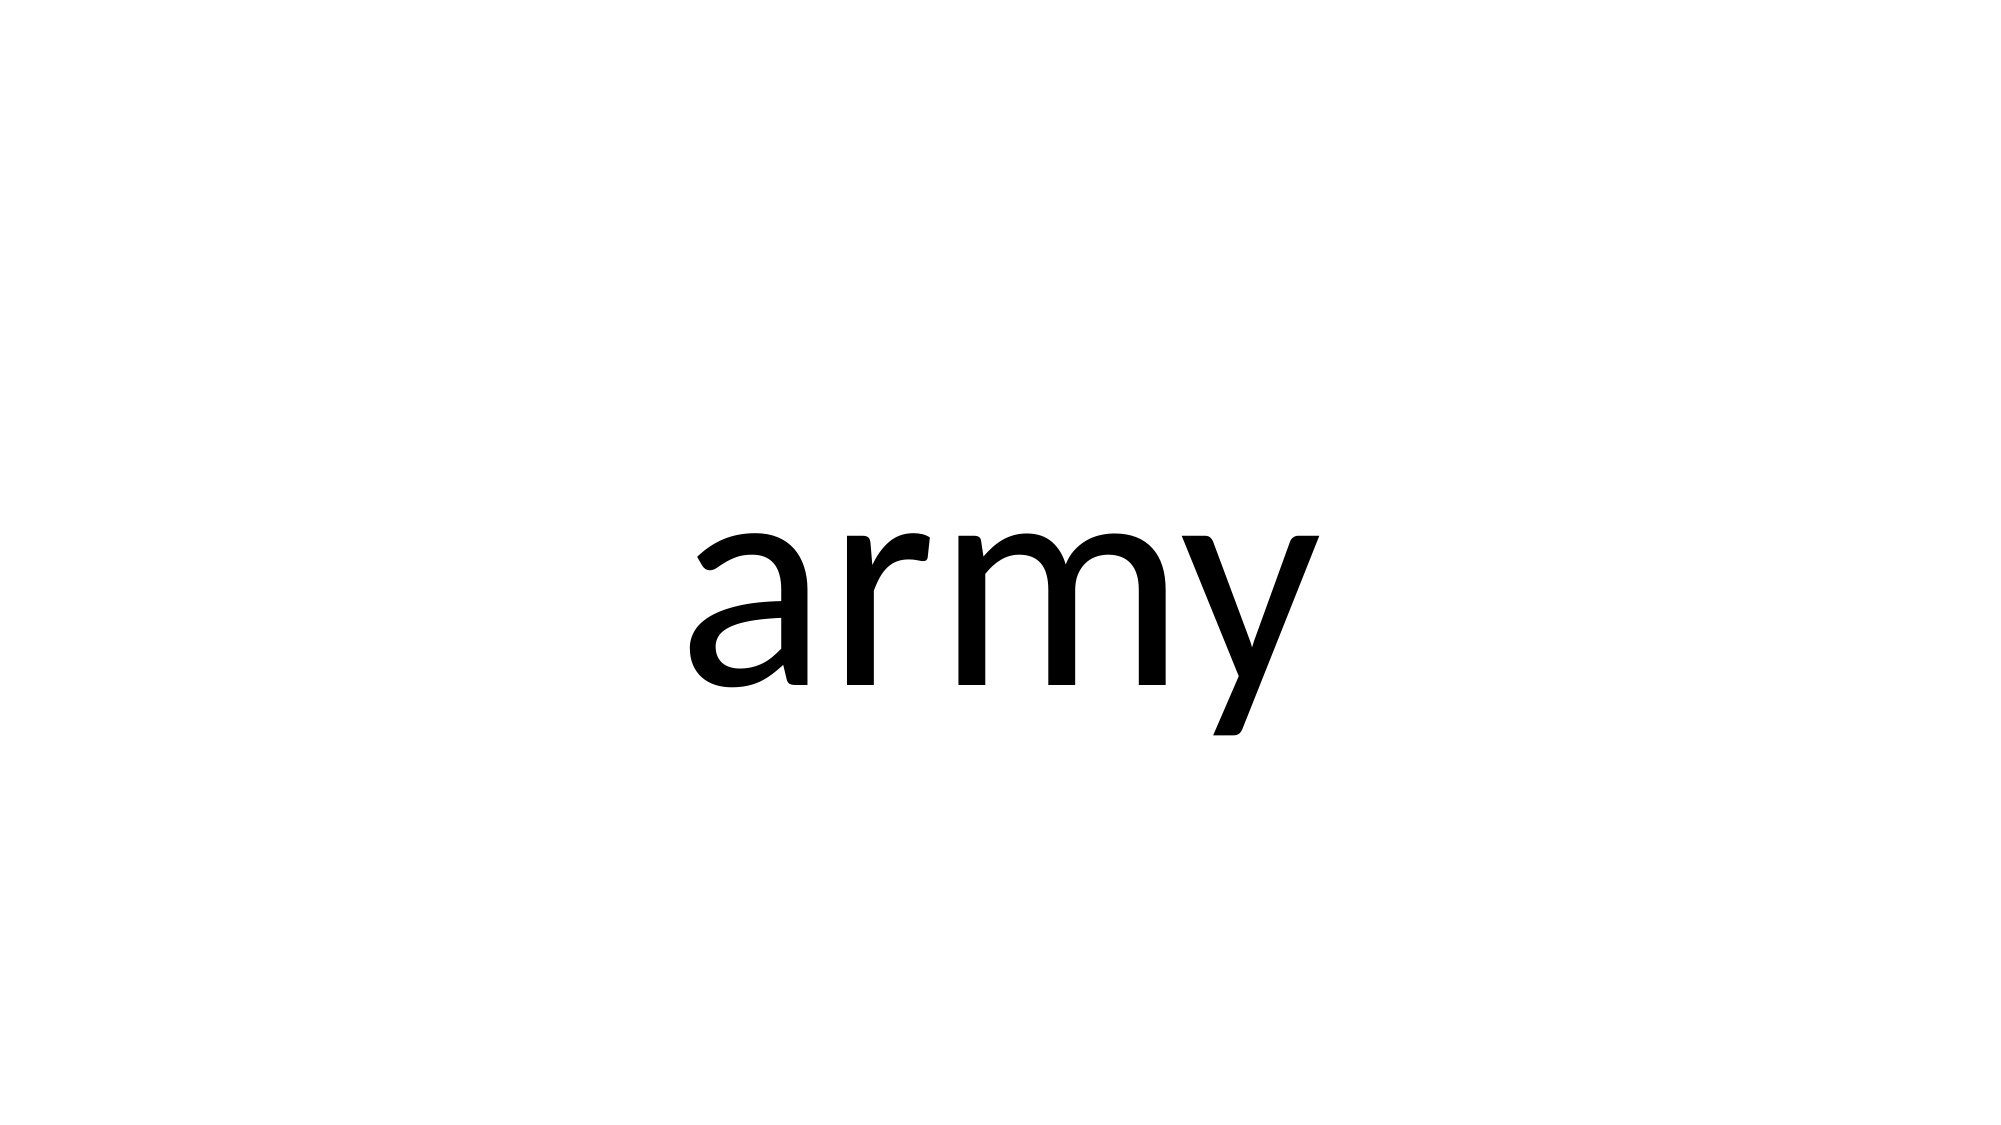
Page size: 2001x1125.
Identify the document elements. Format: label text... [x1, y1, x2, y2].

text_box army [663, 365, 1337, 756]
text_box [462, 25, 1538, 1100]
